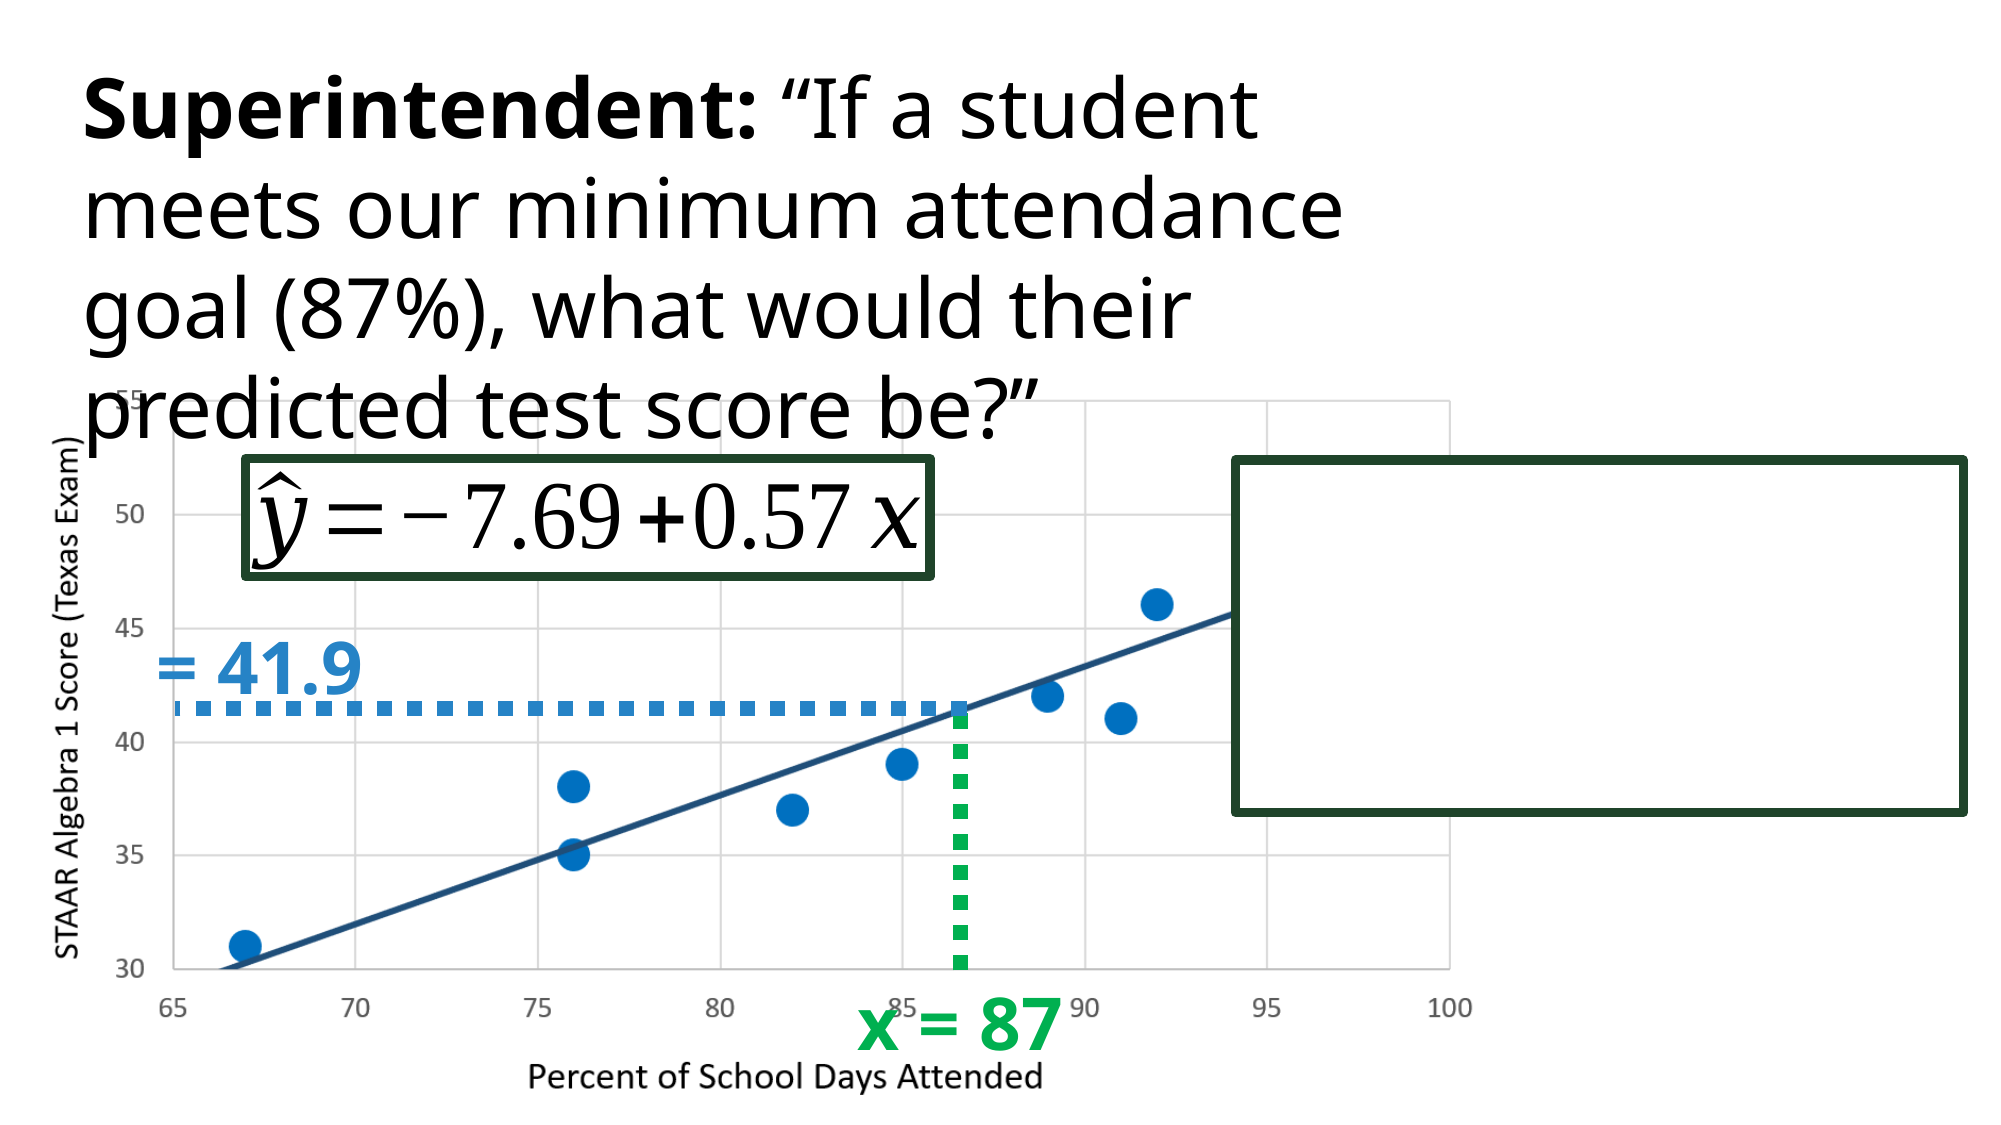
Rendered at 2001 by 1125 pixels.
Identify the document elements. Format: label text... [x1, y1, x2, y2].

picture [28, 365, 1502, 1113]
text_box Superintendent: “If a student meets our minimum attendance goal (87%), what would their predicted test score be?” [66, 47, 1474, 360]
